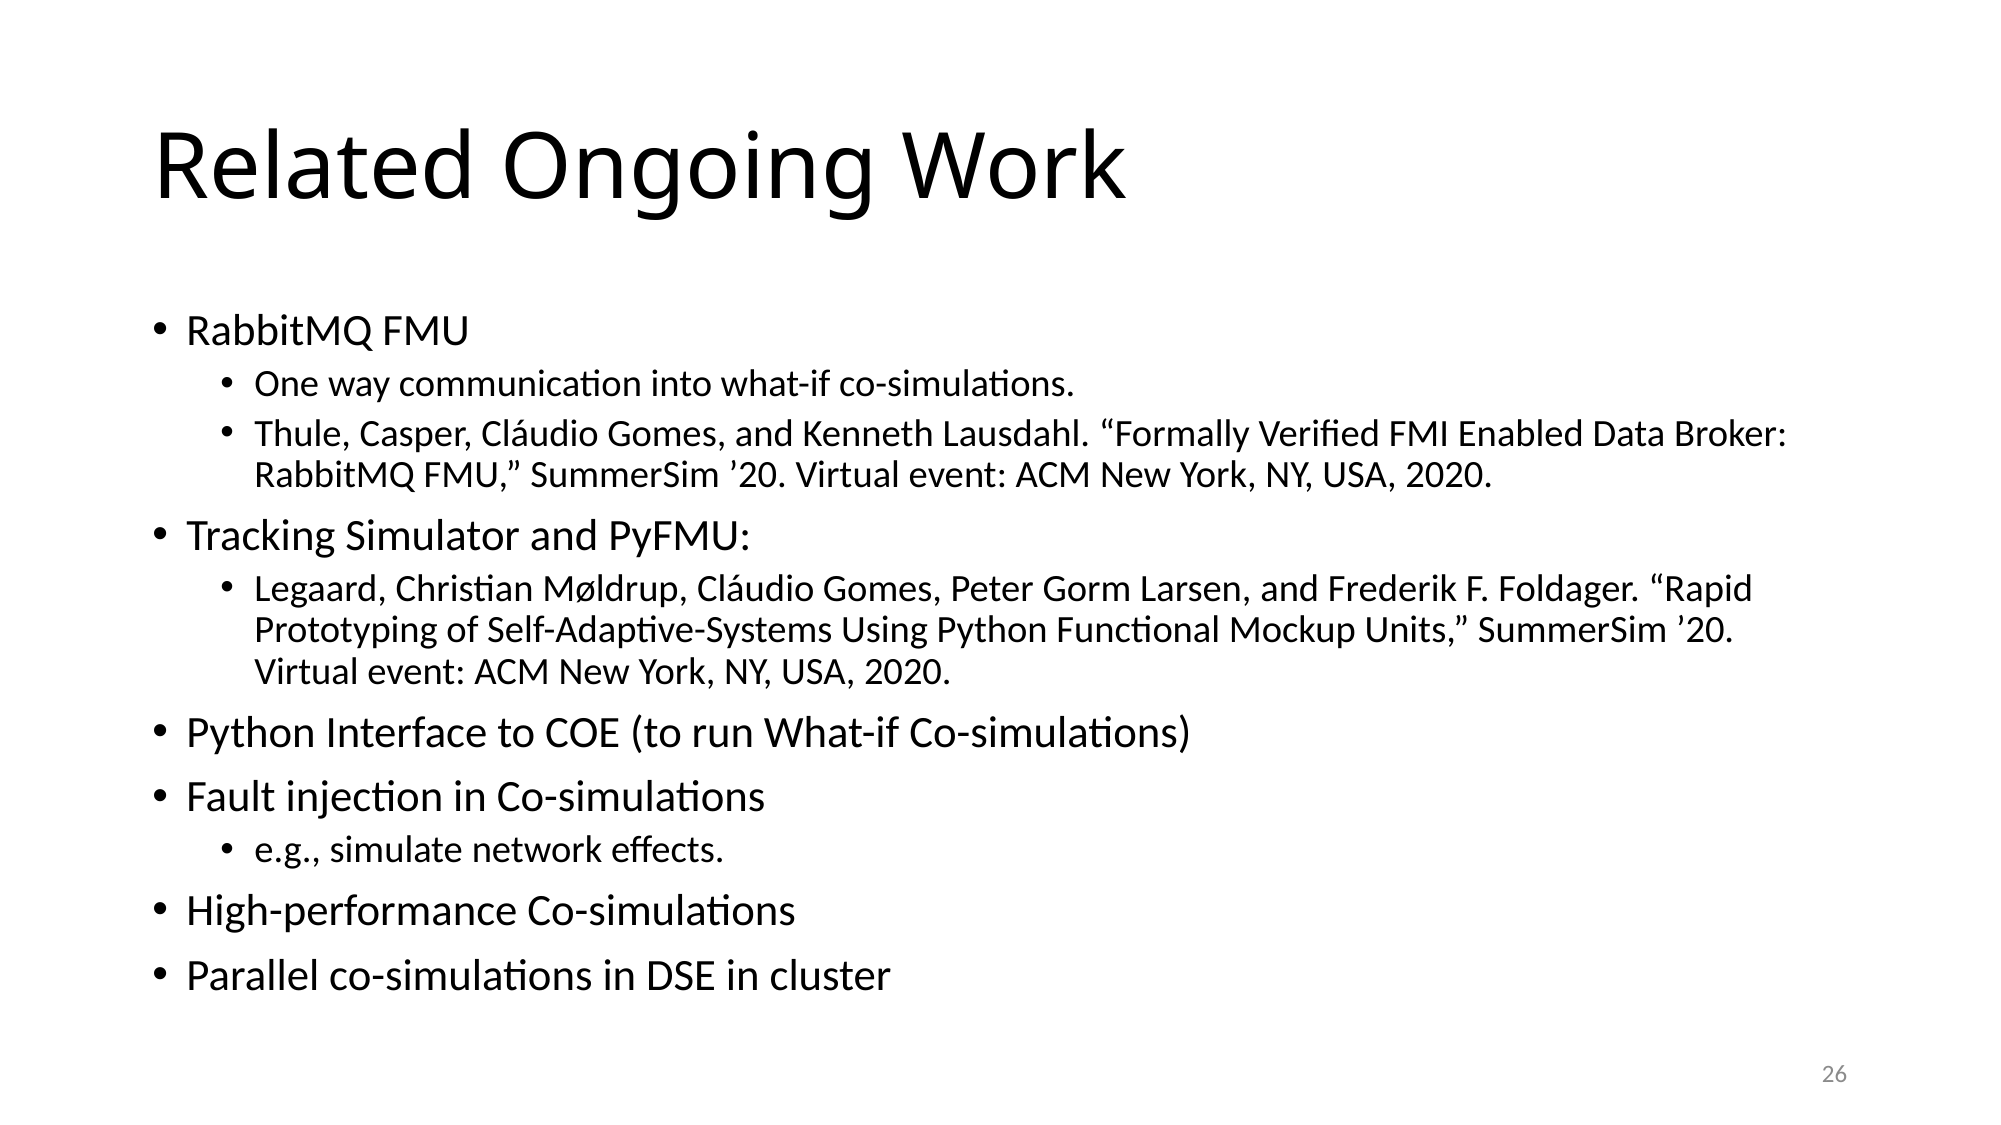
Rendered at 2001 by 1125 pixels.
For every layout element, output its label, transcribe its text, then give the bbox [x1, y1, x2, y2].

list RabbitMQ FMU One way communication into what-if co-simulations. Thule, Casper, Cláudio Gomes, and Kenneth Lausdahl. “Formally Verified FMI Enabled Data Broker: RabbitMQ FMU,” SummerSim ’20. Virtual event: ACM New York, NY, USA, 2020. Tracking Simulator and PyFMU: Legaard, Christian Møldrup, Cláudio Gomes, Peter Gorm Larsen, and Frederik F. Foldager. “Rapid Prototyping of Self-Adaptive-Systems Using Python Functional Mockup Units,” SummerSim ’20. Virtual event: ACM New York, NY, USA, 2020. Python Interface to COE (to run What-if Co-simulations) Fault injection in Co-simulations e.g., simulate network effects. High-performance Co-simulations Parallel co-simulations in DSE in cluster [137, 299, 1863, 1014]
slide_number 26 [1412, 1042, 1863, 1103]
title Related Ongoing Work [137, 59, 1863, 278]
